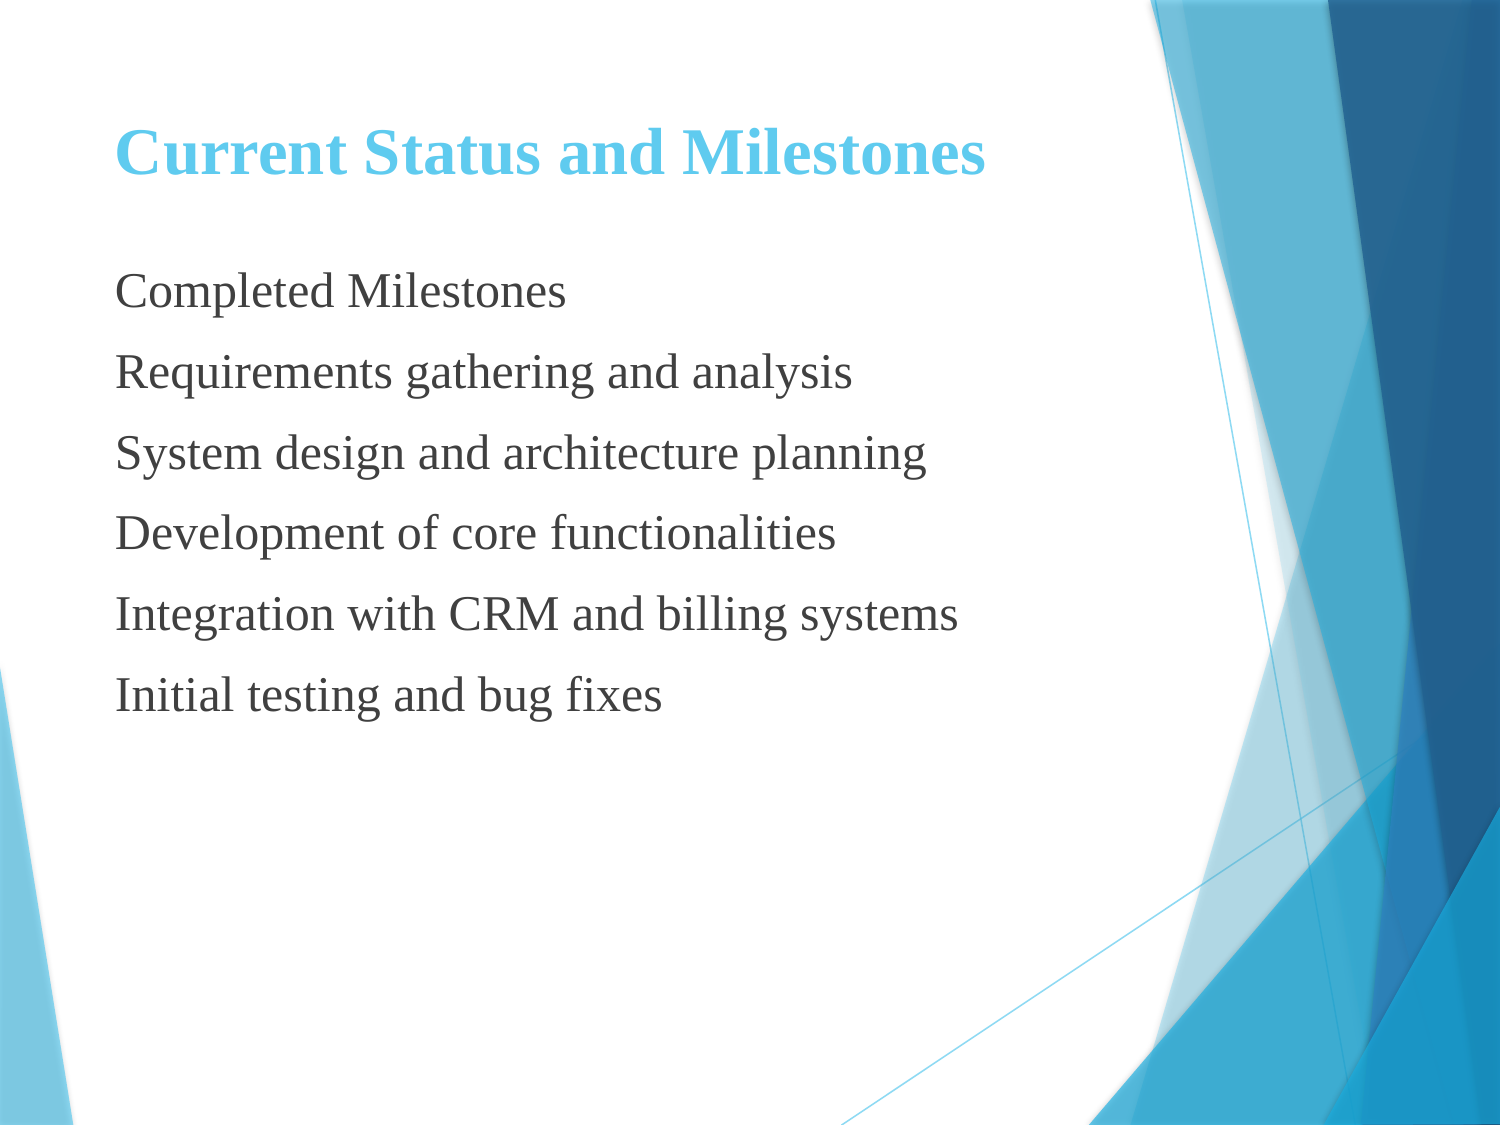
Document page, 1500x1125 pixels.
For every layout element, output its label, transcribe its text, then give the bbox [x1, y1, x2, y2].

list Completed Milestones Requirements gathering and analysis System design and architecture planning Development of core functionalities Integration with CRM and billing systems Initial testing and bug fixes [99, 249, 1263, 991]
title Current Status and Milestones [99, 99, 1142, 238]
